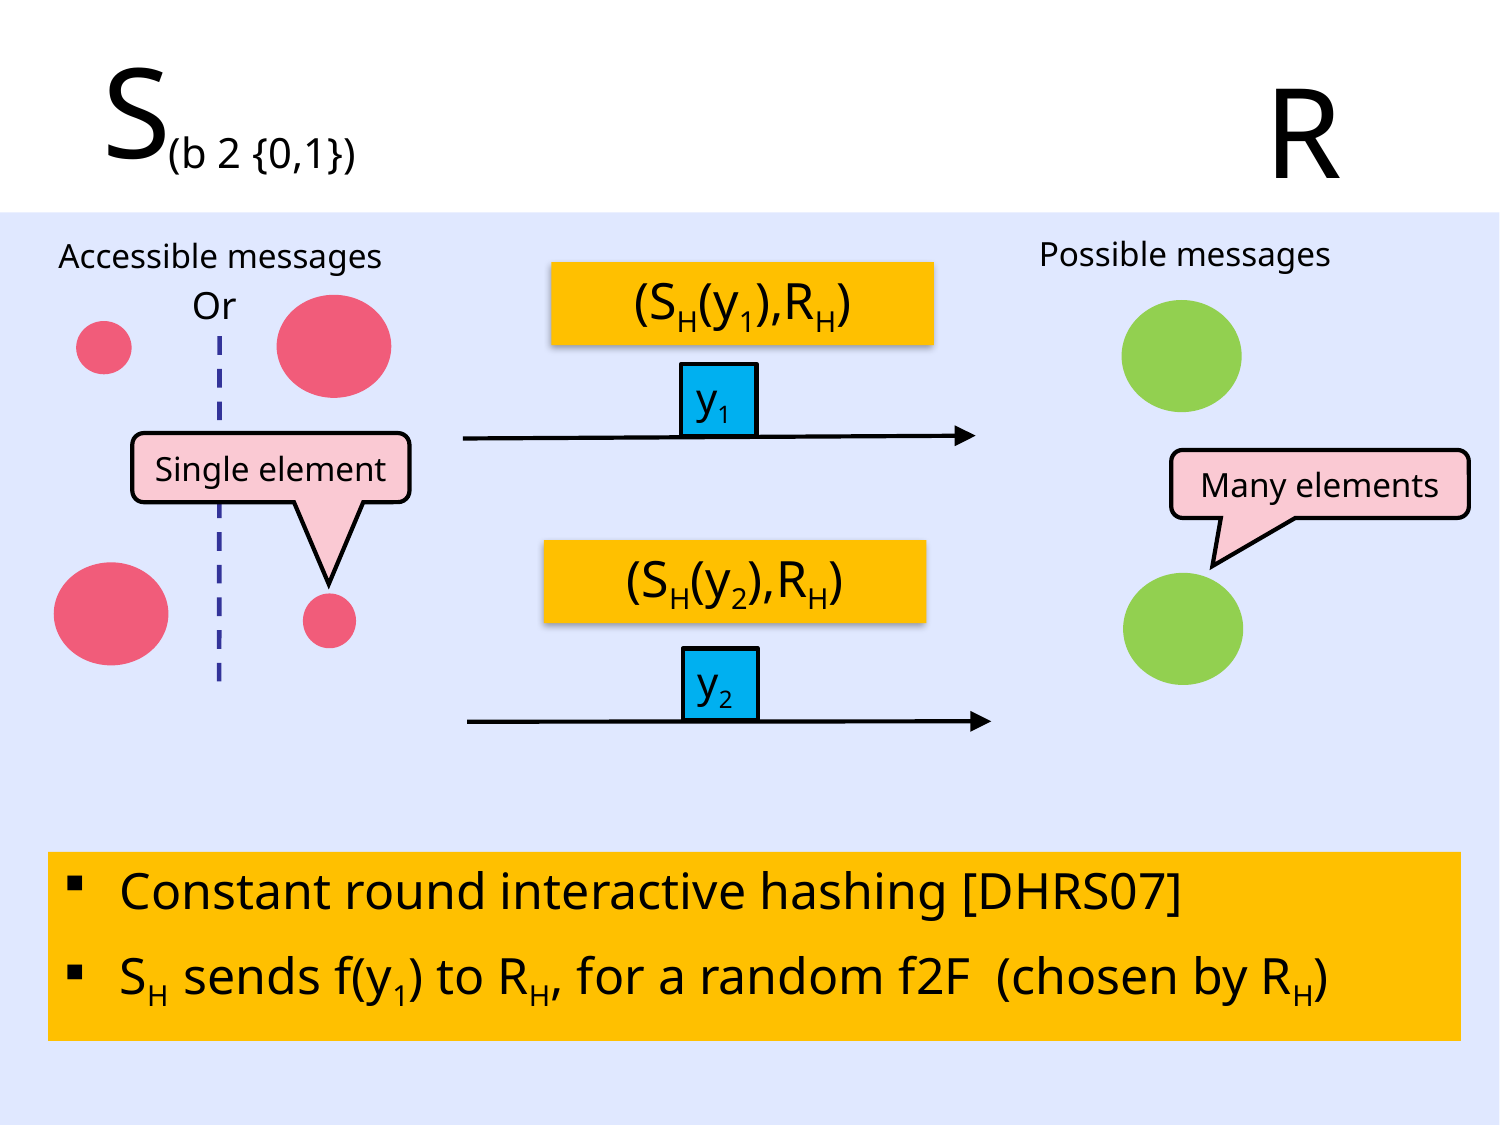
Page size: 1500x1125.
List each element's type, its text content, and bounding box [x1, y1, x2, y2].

text_box (SH(y1),RH) [551, 262, 934, 346]
text_box [306, 292, 394, 400]
text_box [1121, 570, 1246, 688]
text_box [51, 560, 132, 668]
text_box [466, 648, 992, 722]
text_box (SH(y2),RH) [543, 540, 927, 624]
text_box Many elements [1171, 449, 1469, 567]
text_box [1119, 297, 1244, 415]
text_box [306, 591, 359, 651]
text_box Accessible messages [43, 228, 426, 283]
list Constant round interactive hashing [DHRS07] SH sends f(y1) to RH, for a random f2F (chosen by RH) [47, 851, 1462, 1042]
text_box [74, 318, 132, 377]
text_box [462, 363, 976, 439]
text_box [137, 273, 301, 687]
text_box Possible messages [1024, 225, 1373, 281]
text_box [87, 25, 1440, 214]
text_box Single element [306, 433, 410, 585]
